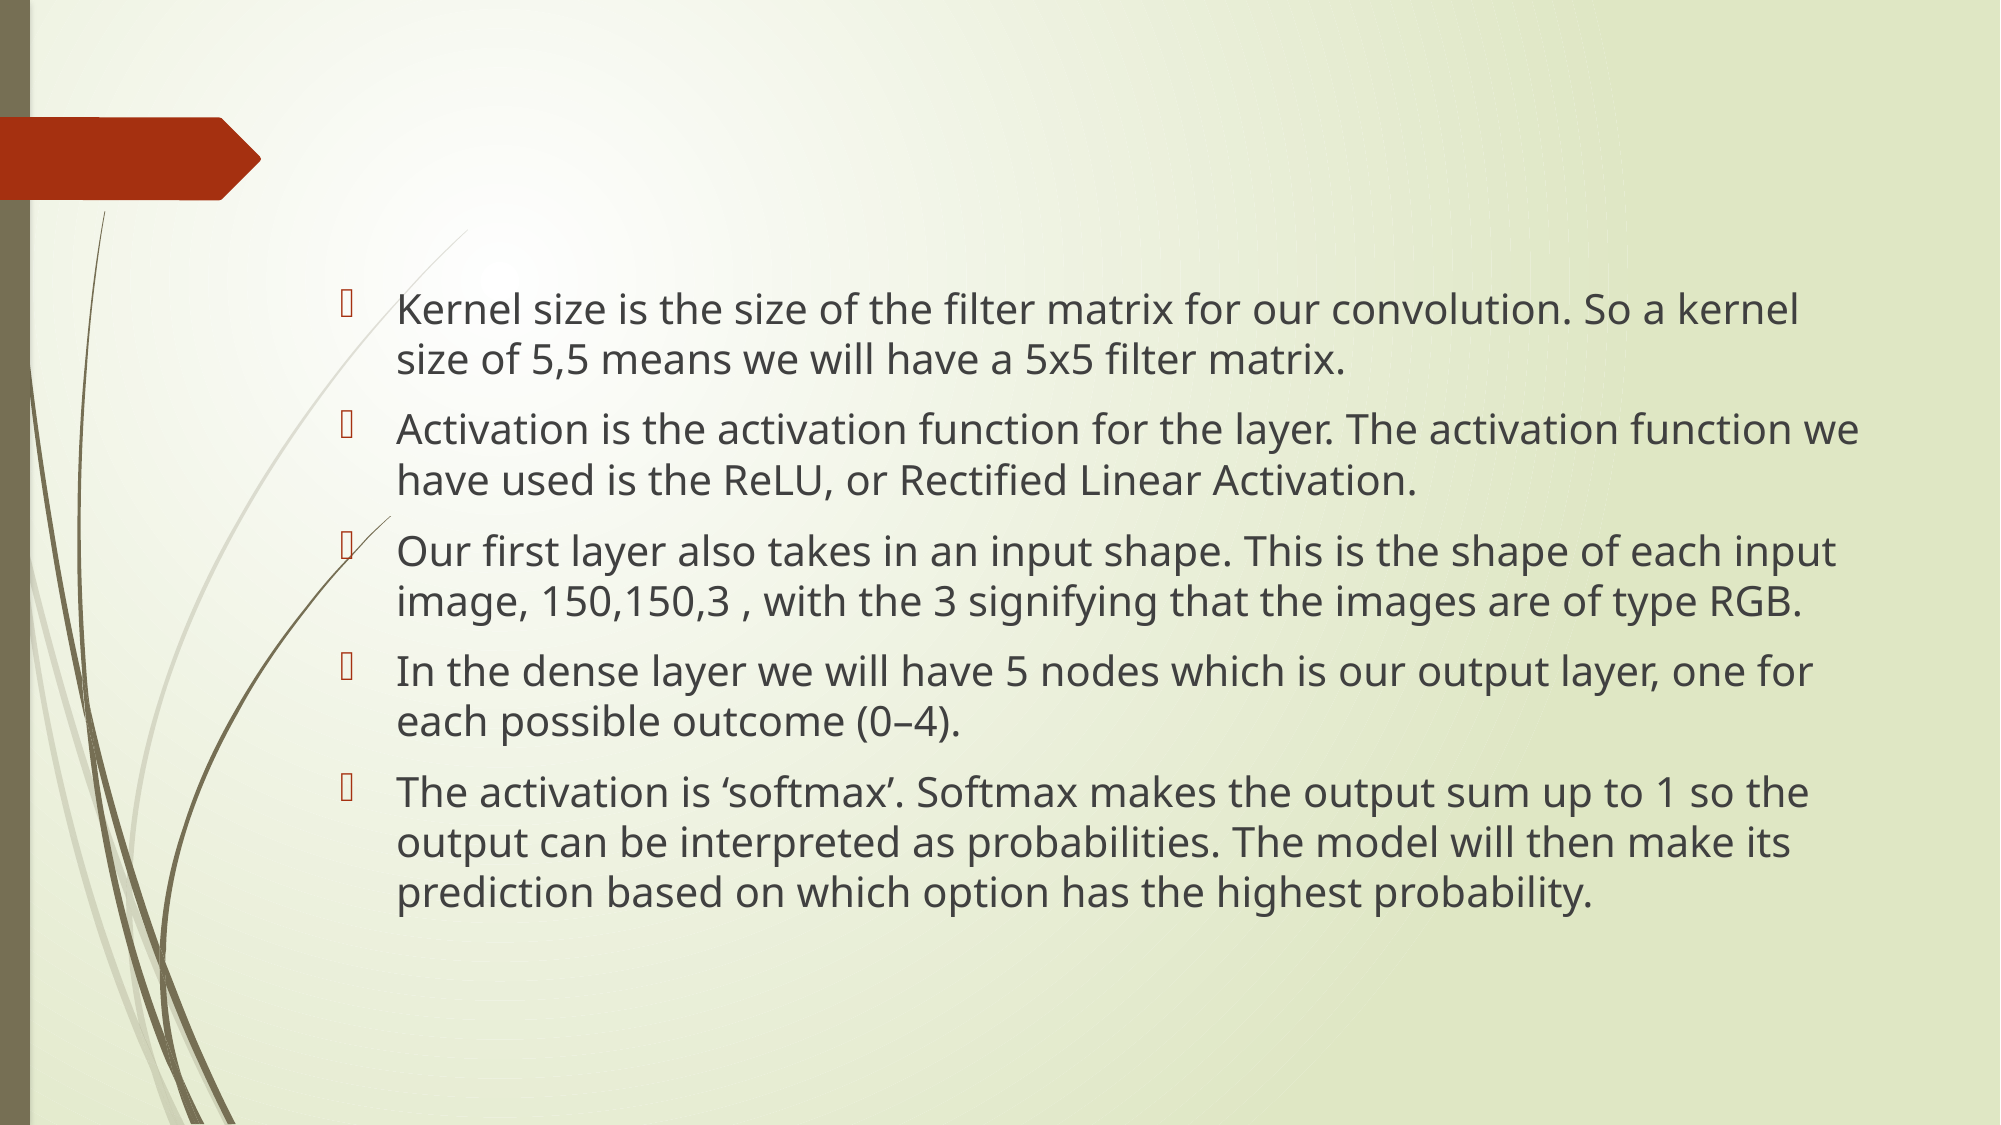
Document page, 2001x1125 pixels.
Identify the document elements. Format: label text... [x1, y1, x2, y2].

list Kernel size is the size of the filter matrix for our convolution. So a kernel size of 5,5 means we will have a 5x5 filter matrix. Activation is the activation function for the layer. The activation function we have used is the ReLU, or Rectified Linear Activation. Our first layer also takes in an input shape. This is the shape of each input image, 150,150,3 , with the 3 signifying that the images are of type RGB. In the dense layer we will have 5 nodes which is our output layer, one for each possible outcome (0–4). The activation is ‘softmax’. Softmax makes the output sum up to 1 so the output can be interpreted as probabilities. The model will then make its prediction based on which option has the highest probability. [324, 275, 1888, 971]
